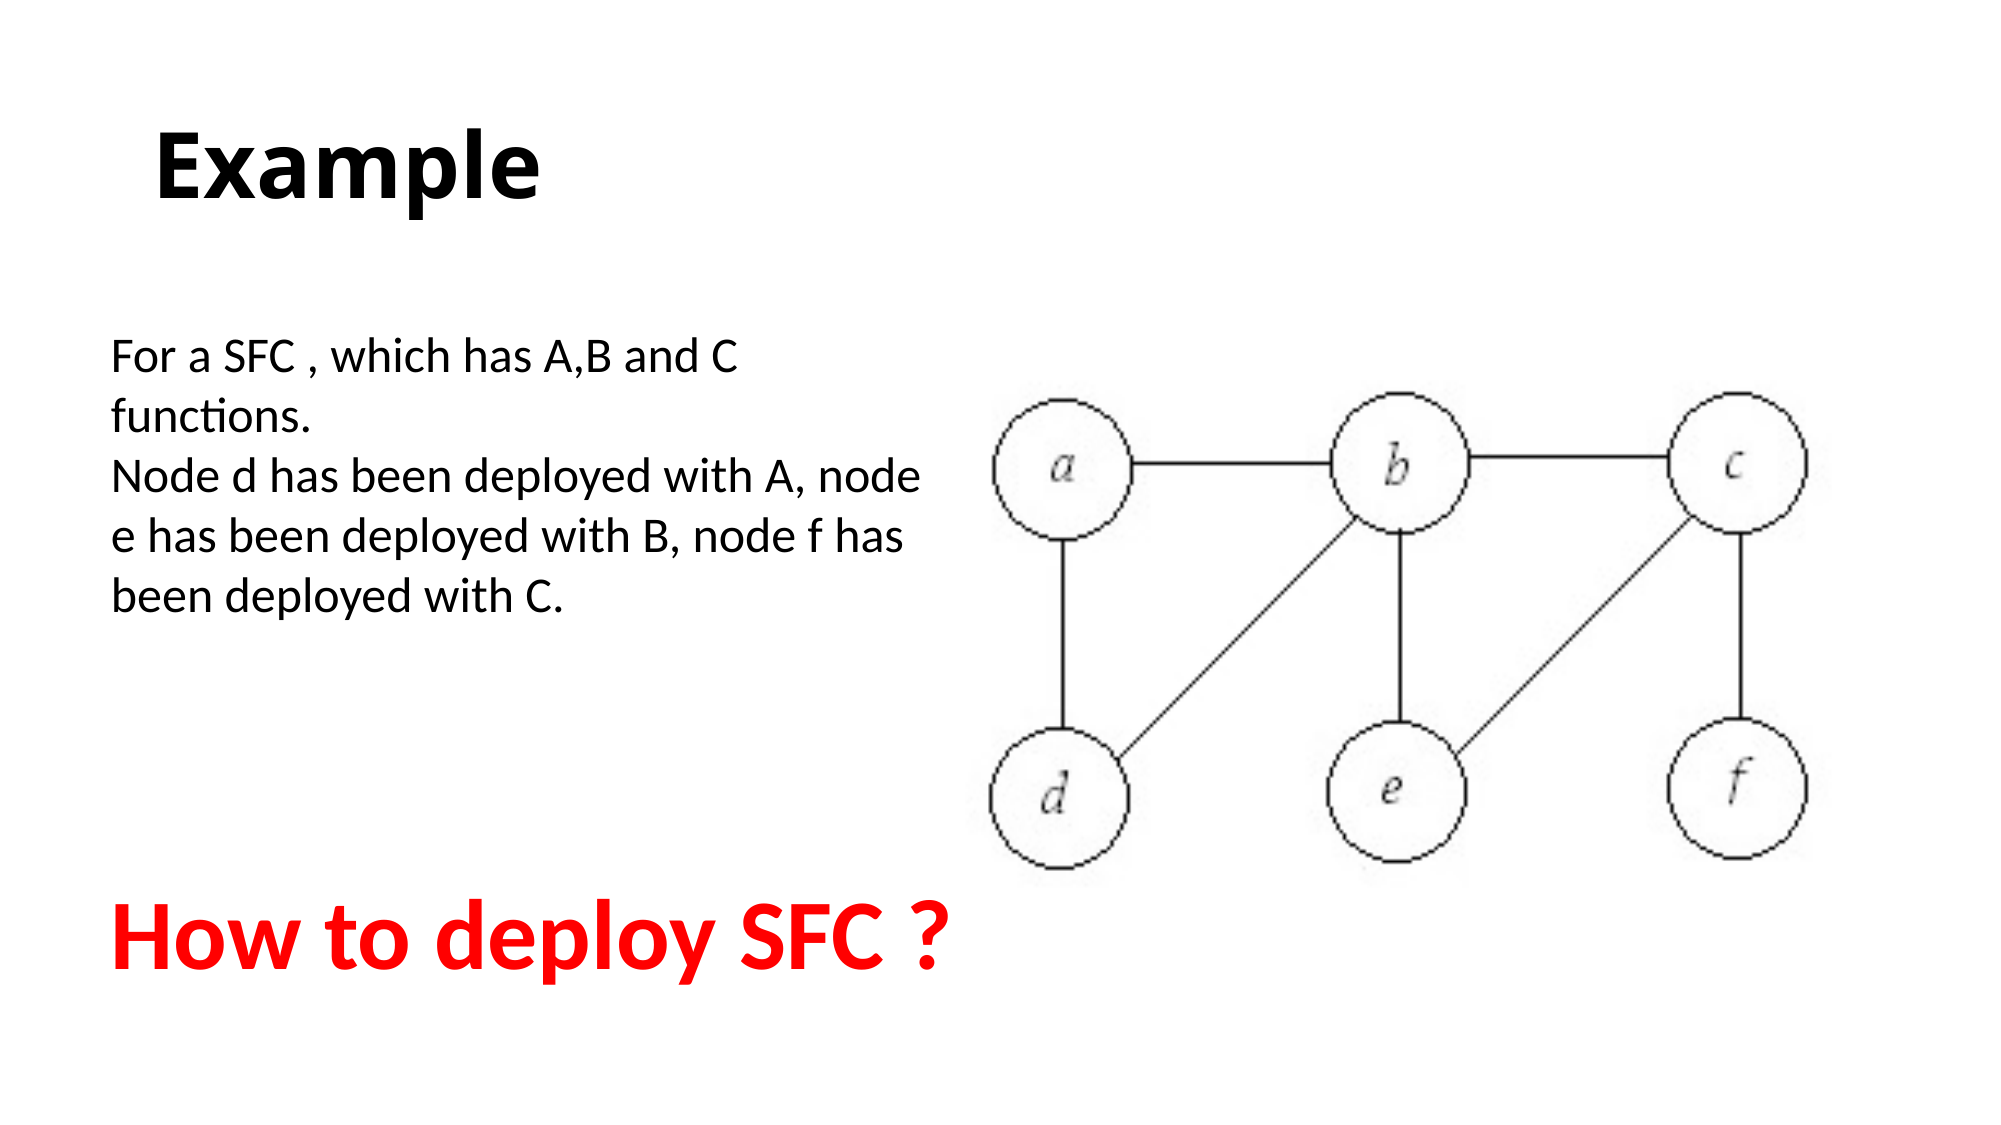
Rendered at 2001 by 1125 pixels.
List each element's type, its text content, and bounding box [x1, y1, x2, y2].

title Example [137, 59, 1863, 278]
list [915, 277, 1904, 1017]
